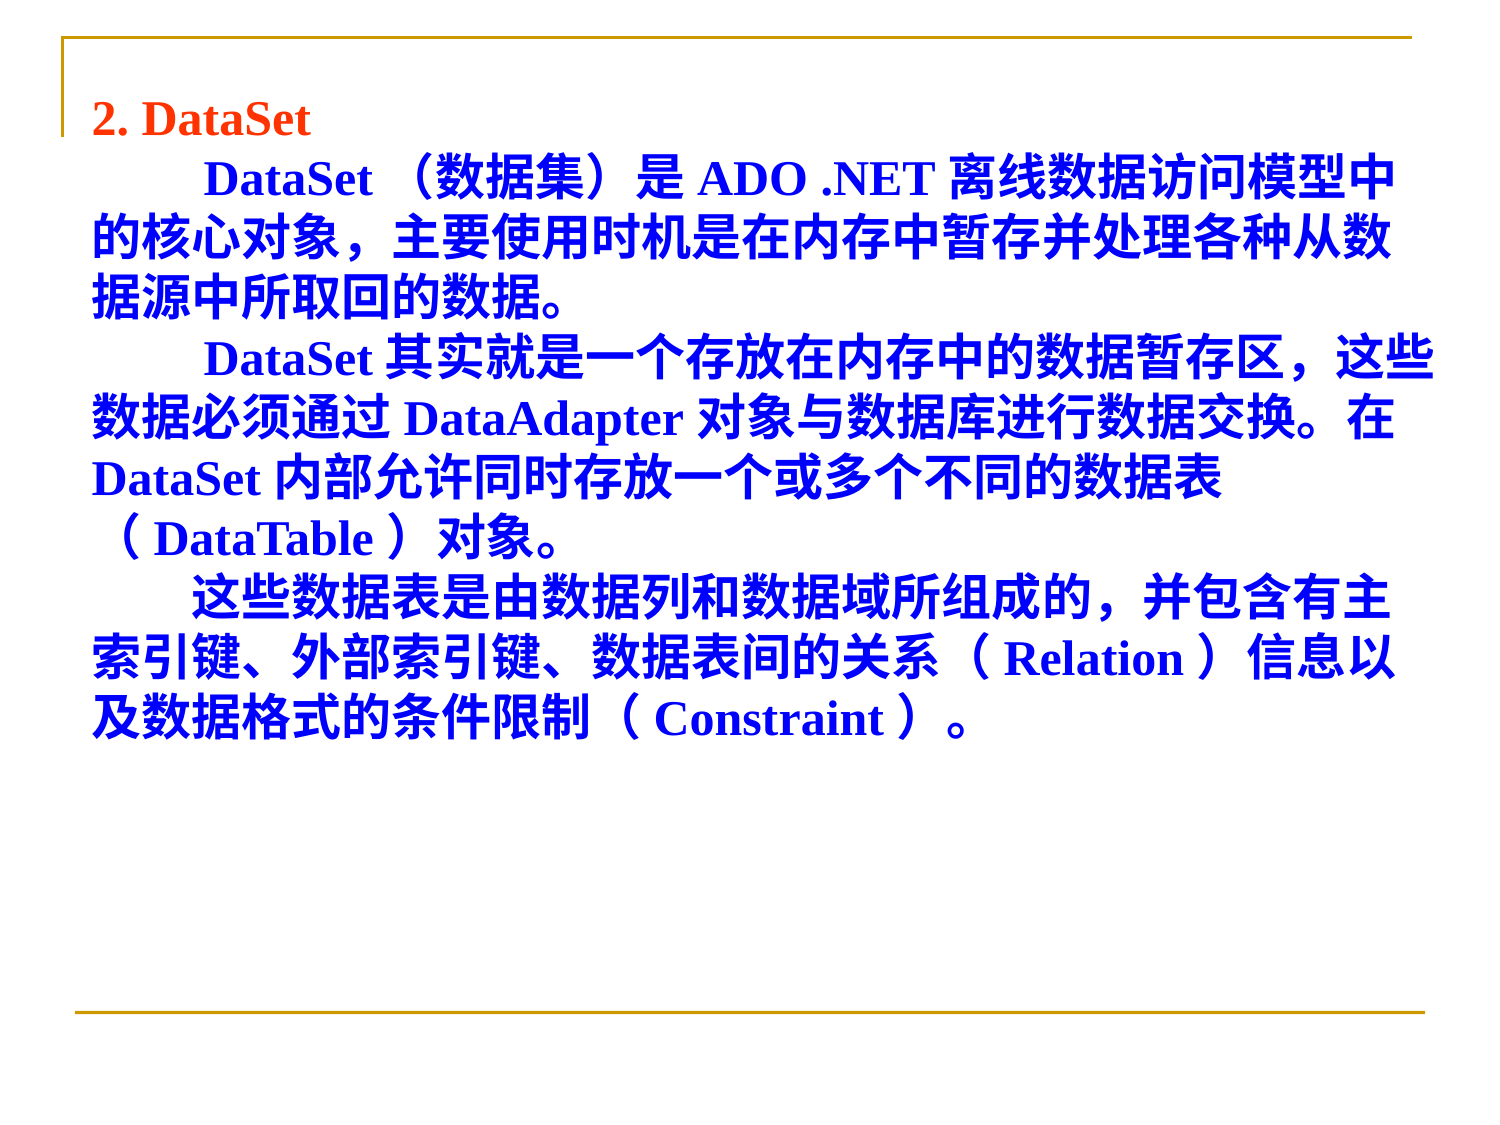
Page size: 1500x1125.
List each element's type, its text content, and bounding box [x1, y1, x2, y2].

text_box 2. DataSet DataSet（数据集）是ADO .NET离线数据访问模型中的核心对象，主要使用时机是在内存中暂存并处理各种从数据源中所取回的数据。 DataSet其实就是一个存放在内存中的数据暂存区，这些数据必须通过DataAdapter对象与数据库进行数据交换。在DataSet内部允许同时存放一个或多个不同的数据表（DataTable）对象。 这些数据表是由数据列和数据域所组成的，并包含有主索引键、外部索引键、数据表间的关系（Relation）信息以及数据格式的条件限制（Constraint）。 [76, 78, 1454, 753]
